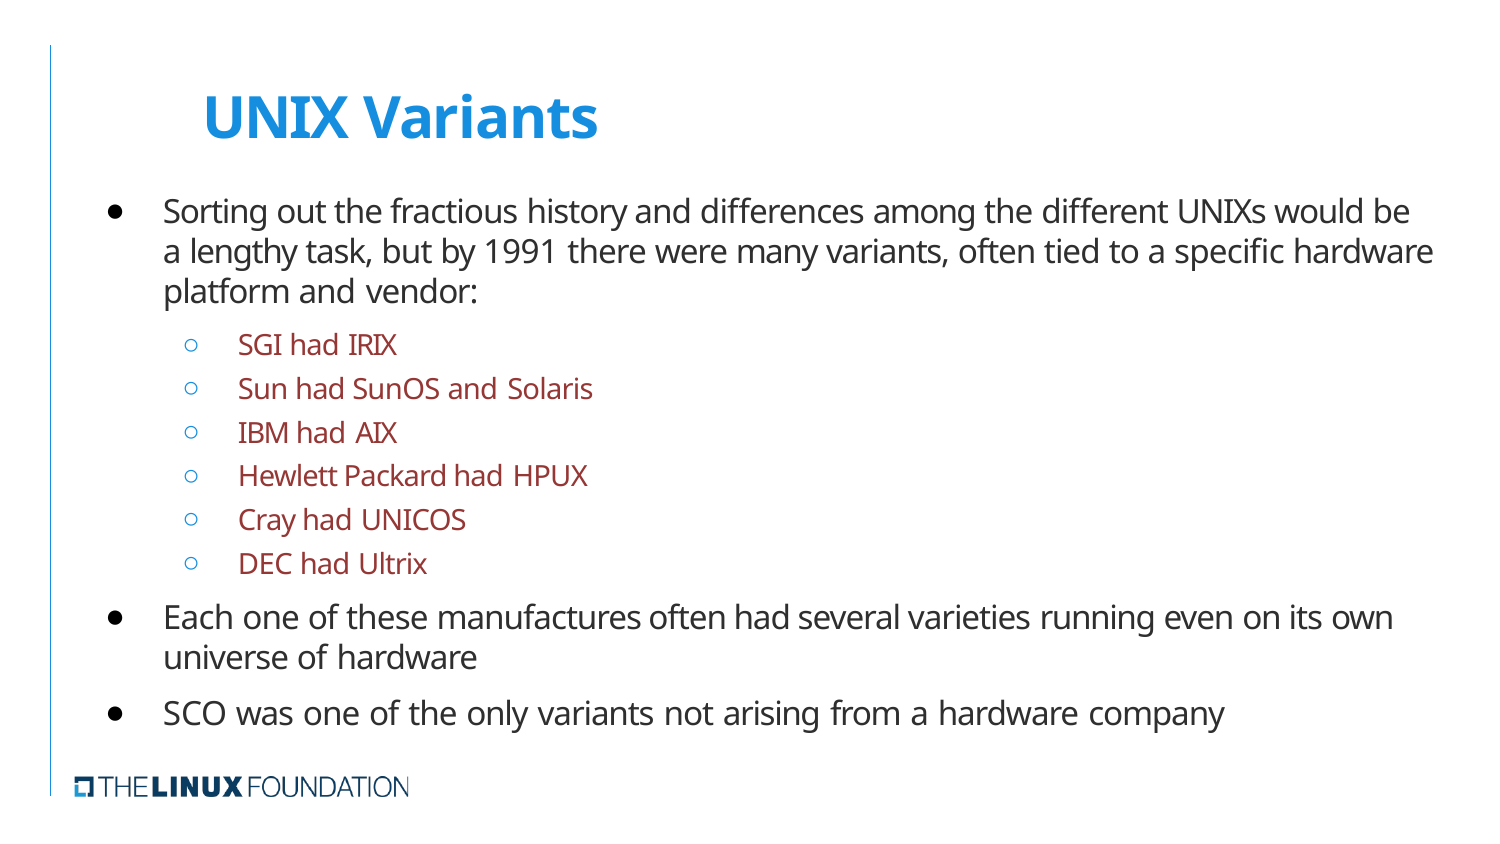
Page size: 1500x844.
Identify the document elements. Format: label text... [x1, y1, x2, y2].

title UNIX Variants [200, 78, 1013, 188]
text_box Sorting out the fractious history and differences among the different UNIXs would be a lengthy task, but by 1991 there were many variants, often tied to a specific hardware platform and vendor: SGI had IRIX Sun had SunOS and Solaris IBM had AIX Hewlett Packard had HPUX Cray had UNICOS DEC had Ultrix Each one of these manufactures often had several varieties running even on its own universe of hardware SCO was one of the only variants not arising from a hardware company [103, 188, 1446, 733]
picture [74, 776, 409, 797]
